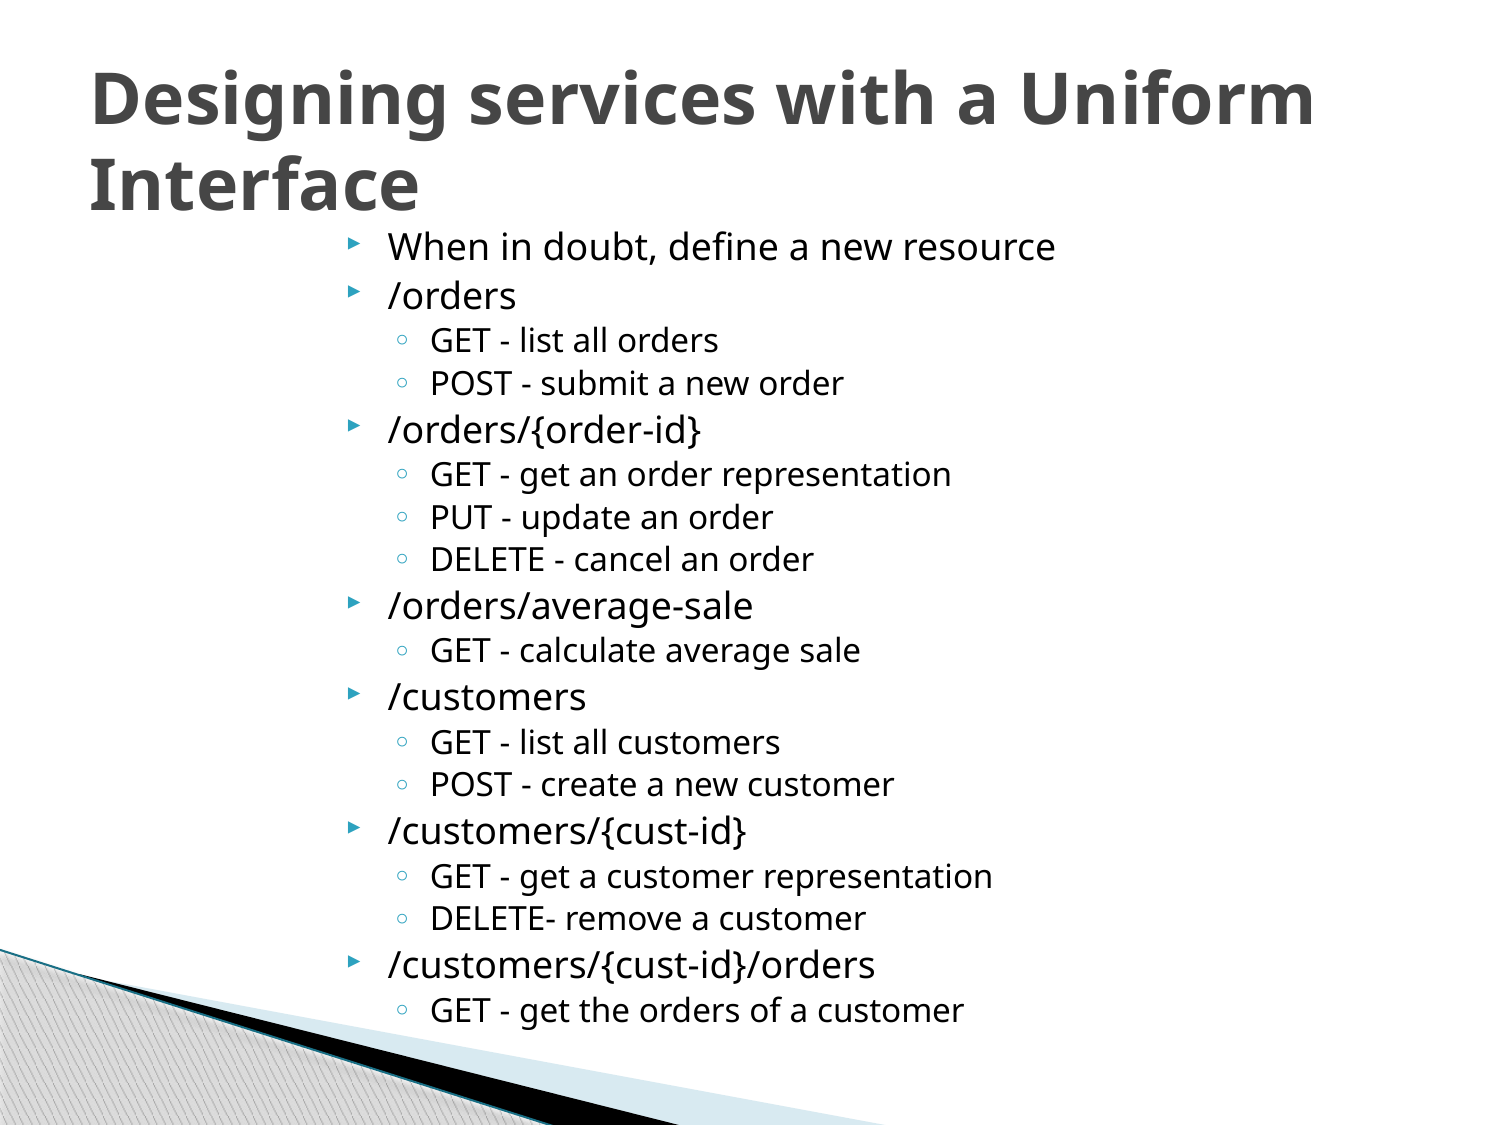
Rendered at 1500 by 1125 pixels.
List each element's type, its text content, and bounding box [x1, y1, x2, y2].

title Designing services with a Uniform Interface [75, 45, 1425, 233]
list When in doubt, define a new resource /orders GET - list all orders POST - submit a new order /orders/{order-id} GET - get an order representation PUT - update an order DELETE - cancel an order /orders/average-sale GET - calculate average sale /customers GET - list all customers POST - create a new customer /customers/{cust-id} GET - get a customer representation DELETE- remove a customer /customers/{cust-id}/orders GET - get the orders of a customer [312, 220, 1175, 1125]
